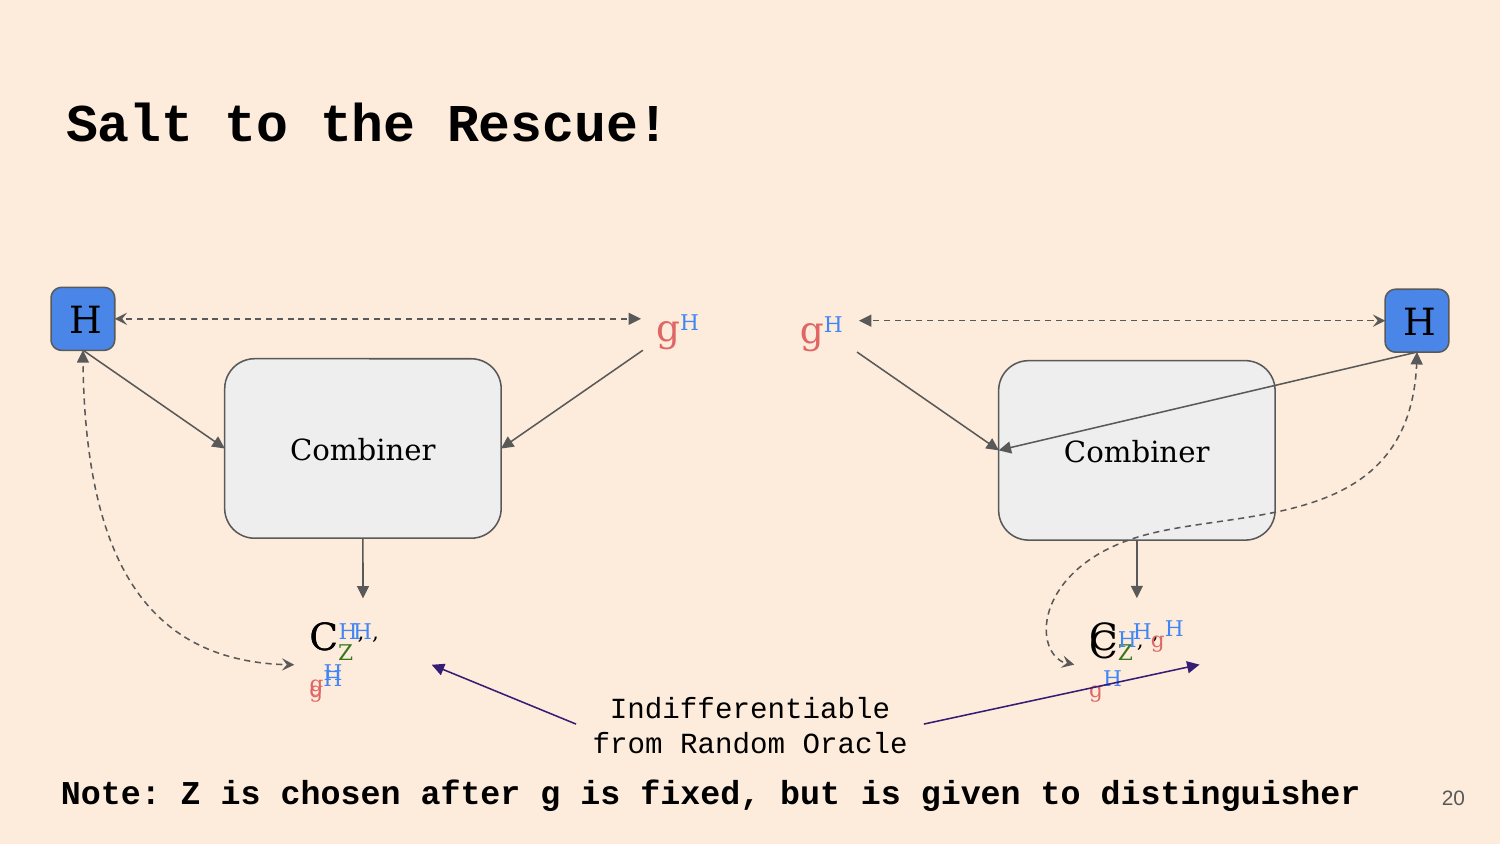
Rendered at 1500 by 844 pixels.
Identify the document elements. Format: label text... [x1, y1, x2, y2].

text_box gH [641, 289, 720, 365]
text_box CZH, gH [294, 598, 432, 732]
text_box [1199, 351, 1418, 637]
text_box H [51, 287, 115, 351]
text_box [856, 351, 1000, 451]
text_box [431, 635, 577, 725]
text_box Indifferentiable from Random Oracle [576, 674, 924, 756]
text_box gH [784, 291, 859, 367]
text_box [500, 349, 644, 449]
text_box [82, 350, 295, 637]
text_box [923, 635, 1075, 725]
text_box CZH, gH [1077, 682, 1200, 731]
title Salt to the Rescue! [51, 72, 1449, 167]
text_box Combiner [1004, 360, 1194, 446]
slide_number 20 [1389, 764, 1480, 830]
text_box CH, gH [294, 598, 413, 725]
text_box Combiner [298, 358, 502, 539]
text_box CH, gH [1074, 599, 1200, 682]
text_box Combiner [998, 406, 1194, 541]
text_box H [1385, 289, 1449, 353]
text_box Note: Z is chosen after g is fixed, but is given to distinguisher [0, 756, 1436, 827]
